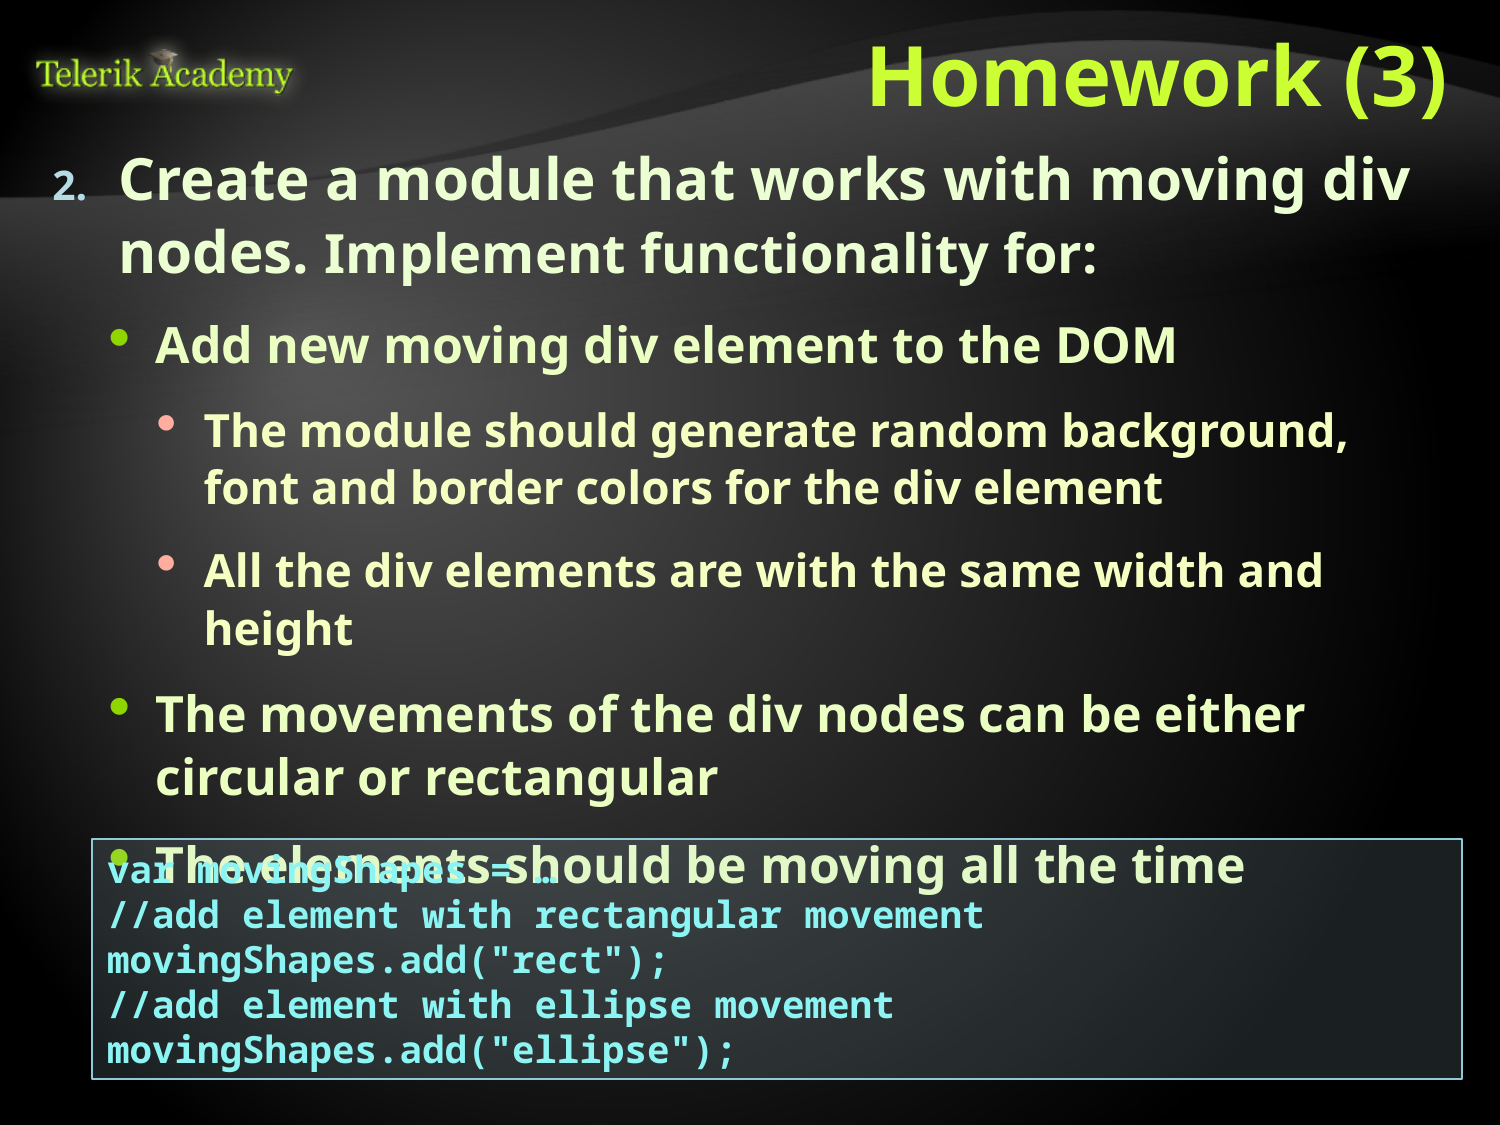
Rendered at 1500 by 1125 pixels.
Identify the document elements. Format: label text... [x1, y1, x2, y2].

text_box var movingShapes = … //add element with rectangular movement movingShapes.add("rect"); //add element with ellipse movement movingShapes.add("ellipse"); [92, 839, 1463, 1079]
title Homework (3) [300, 12, 1463, 131]
list Create a module that works with moving div nodes. Implement functionality for: Add new moving div element to the DOM The module should generate random background, font and border colors for the div element All the div elements are with the same width and height The movements of the div nodes can be either circular or rectangular The elements should be moving all the time [37, 131, 1463, 1082]
picture [0, 0, 1500, 1125]
